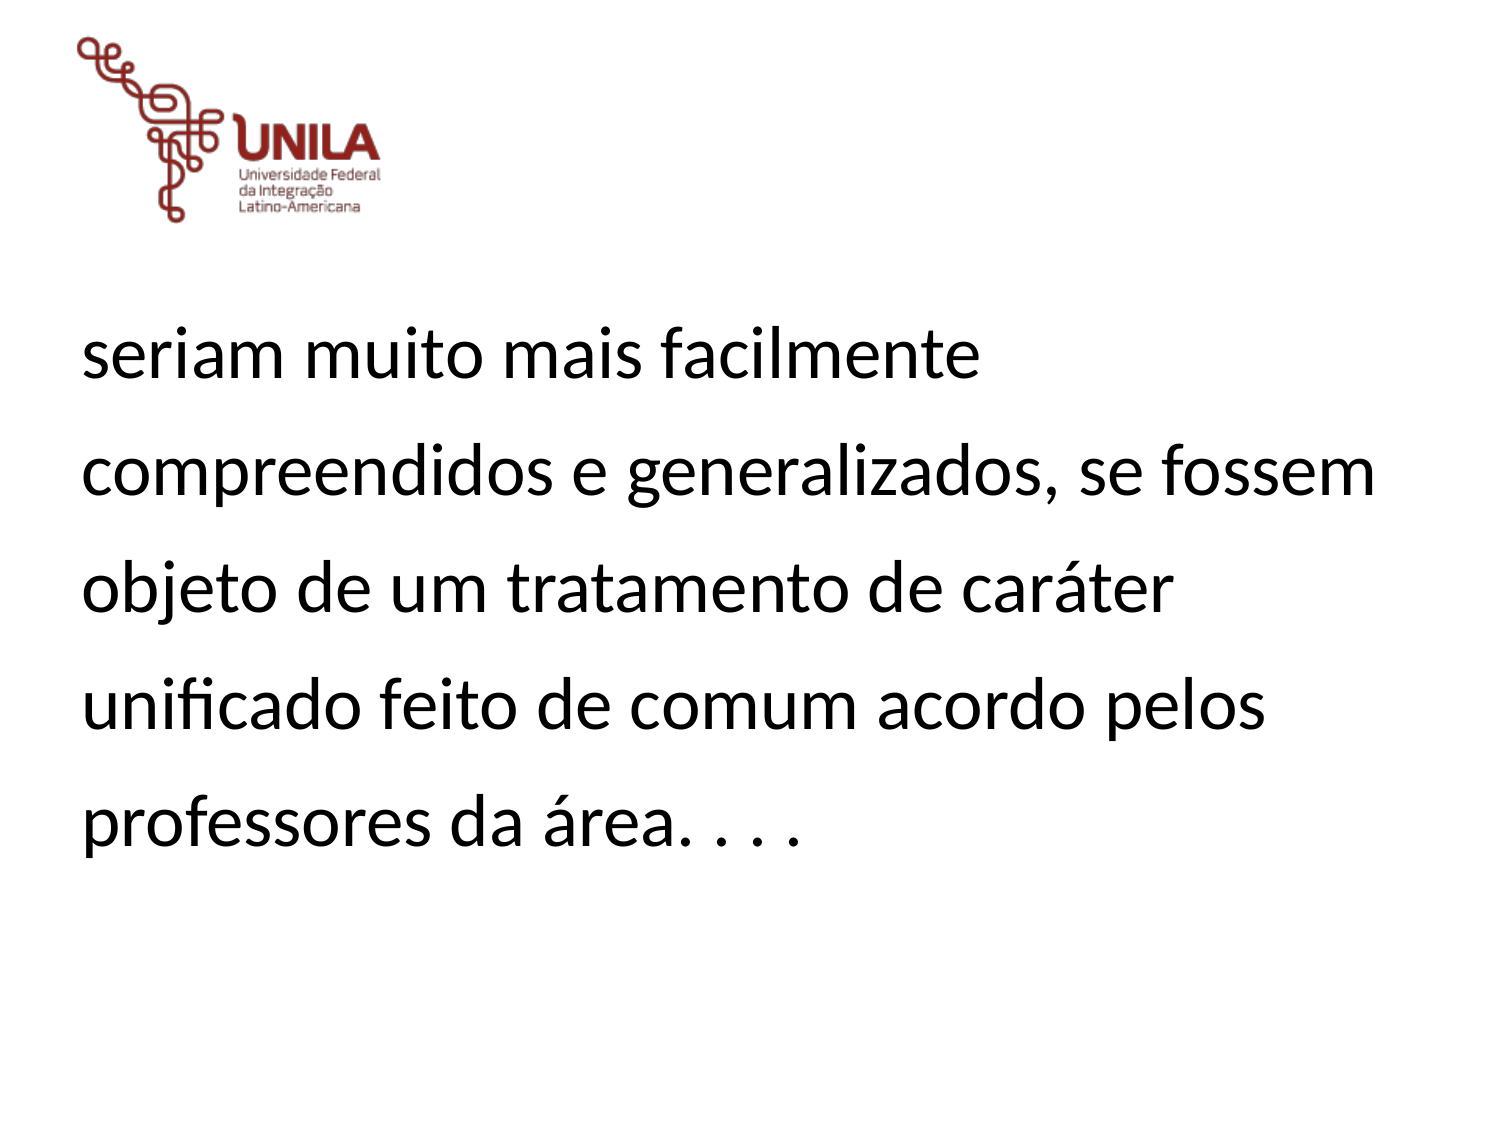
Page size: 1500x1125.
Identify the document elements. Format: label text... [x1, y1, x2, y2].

picture [15, 19, 382, 243]
text_box seriam muito mais facilmente compreendidos e generalizados, se fossem objeto de um tratamento de caráter unificado feito de comum acordo pelos professores da área. . . . [66, 268, 1443, 869]
